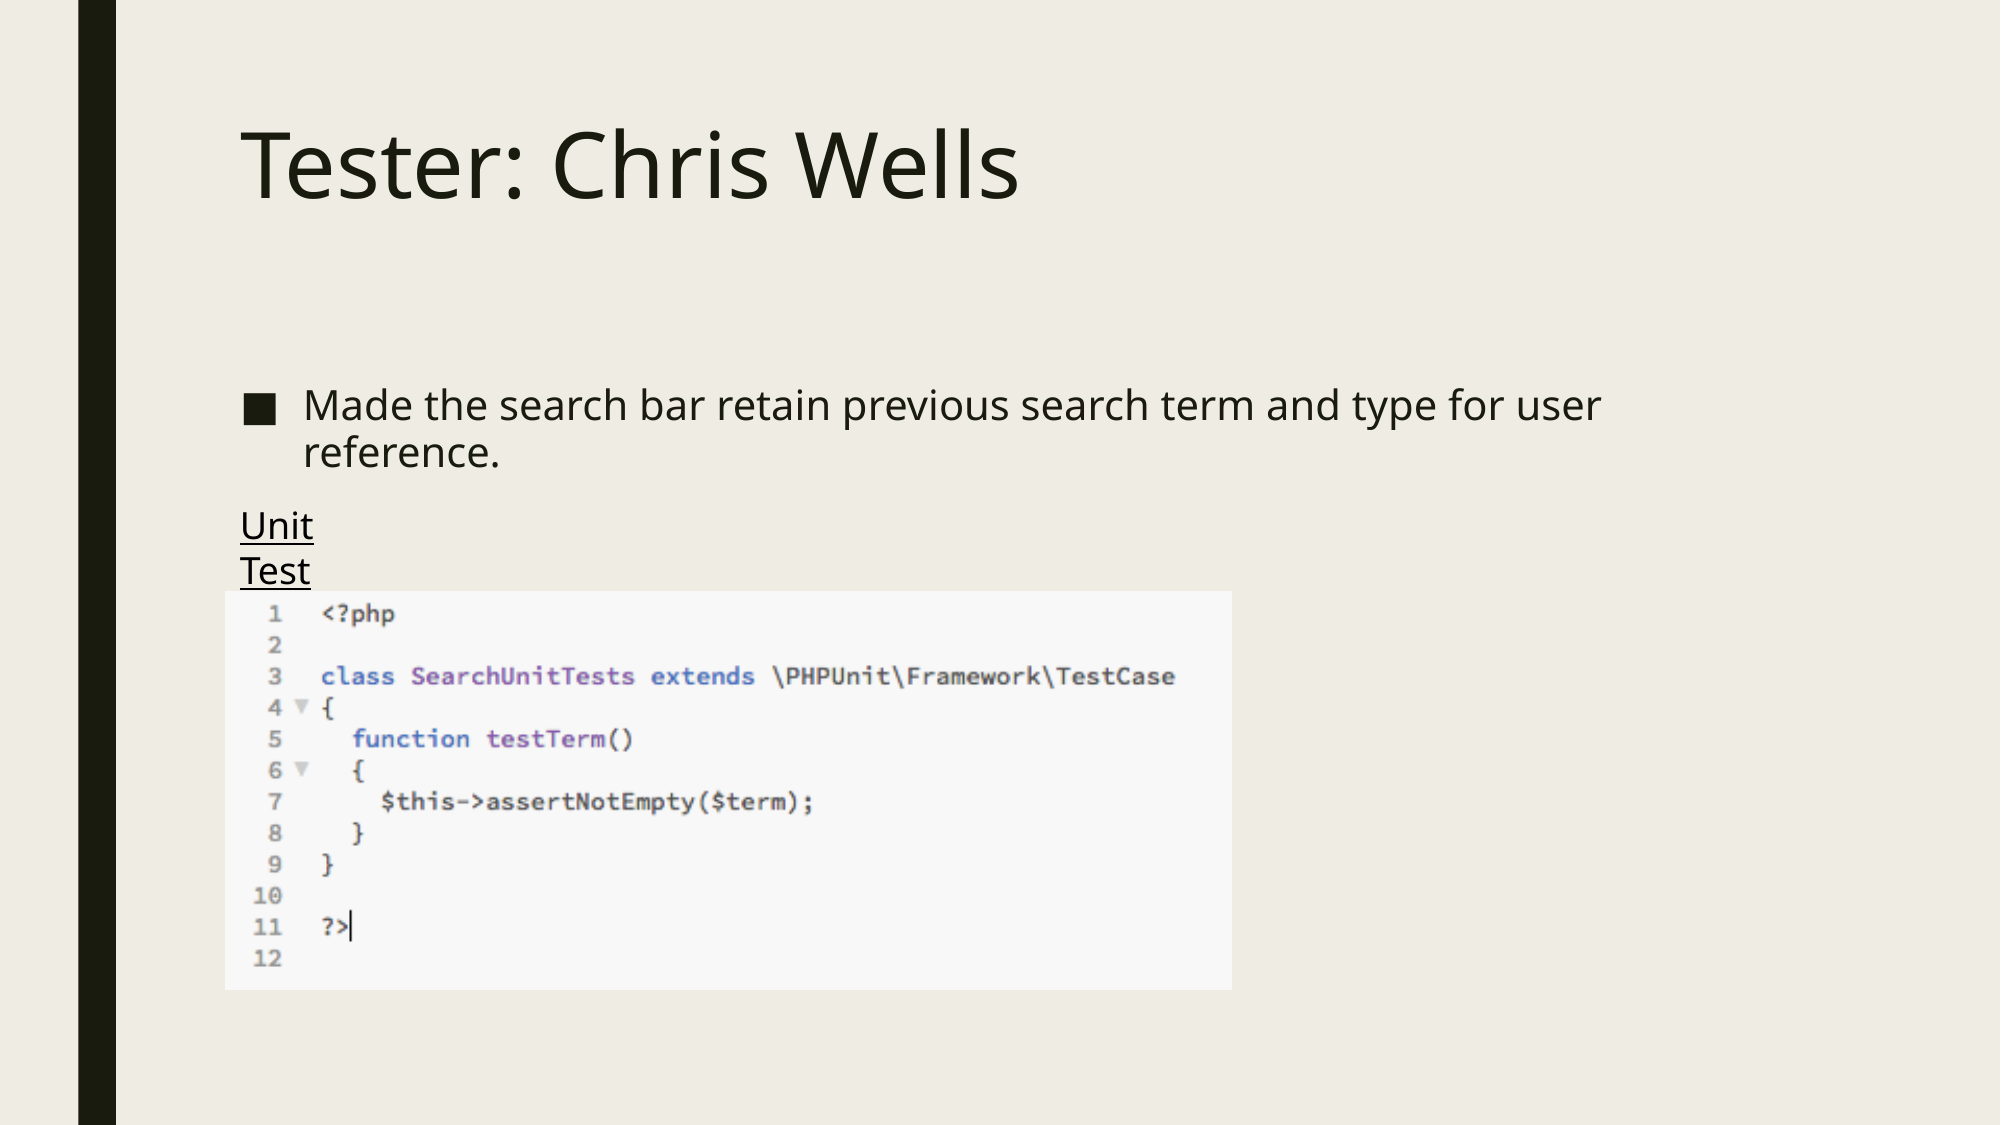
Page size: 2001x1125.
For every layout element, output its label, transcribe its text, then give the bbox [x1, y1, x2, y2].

picture [224, 591, 1232, 990]
title Tester: Chris Wells [225, 112, 1800, 357]
text_box Unit Test [224, 494, 396, 591]
list Made the search bar retain previous search term and type for user reference. [225, 375, 1800, 459]
